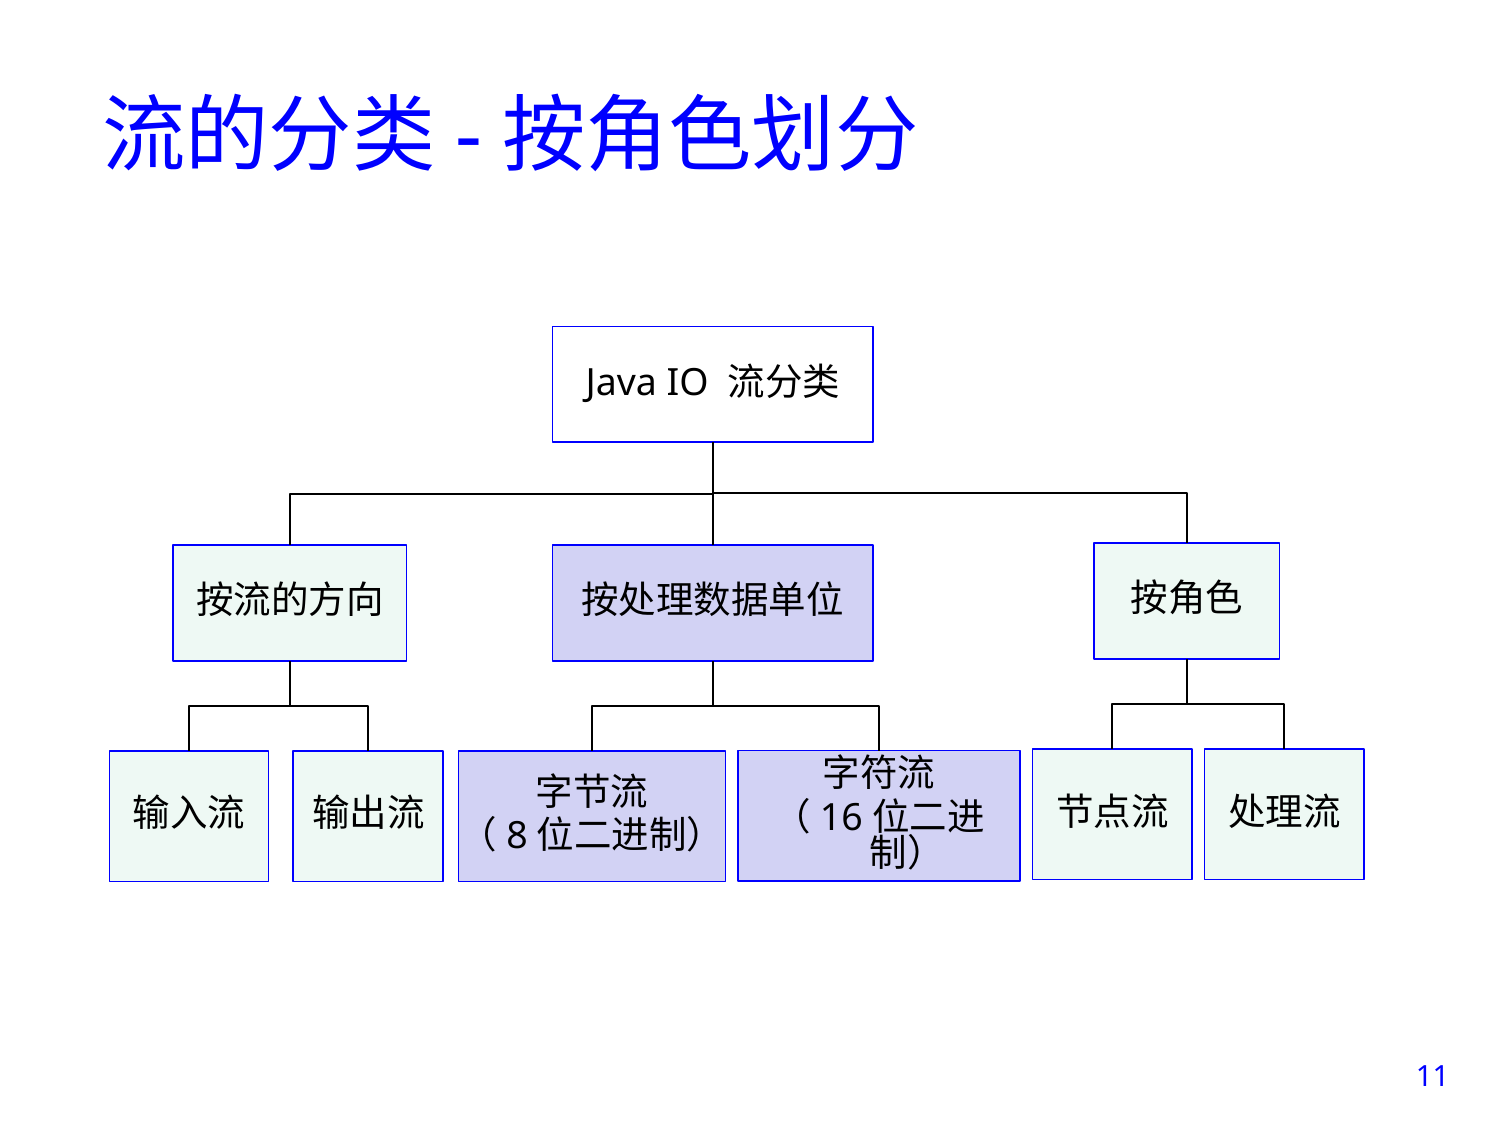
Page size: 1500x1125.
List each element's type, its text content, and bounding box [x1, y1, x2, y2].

title 流的分类-按角色划分 [87, 37, 1363, 225]
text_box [109, 326, 1365, 882]
slide_number 11 [1364, 1049, 1465, 1125]
